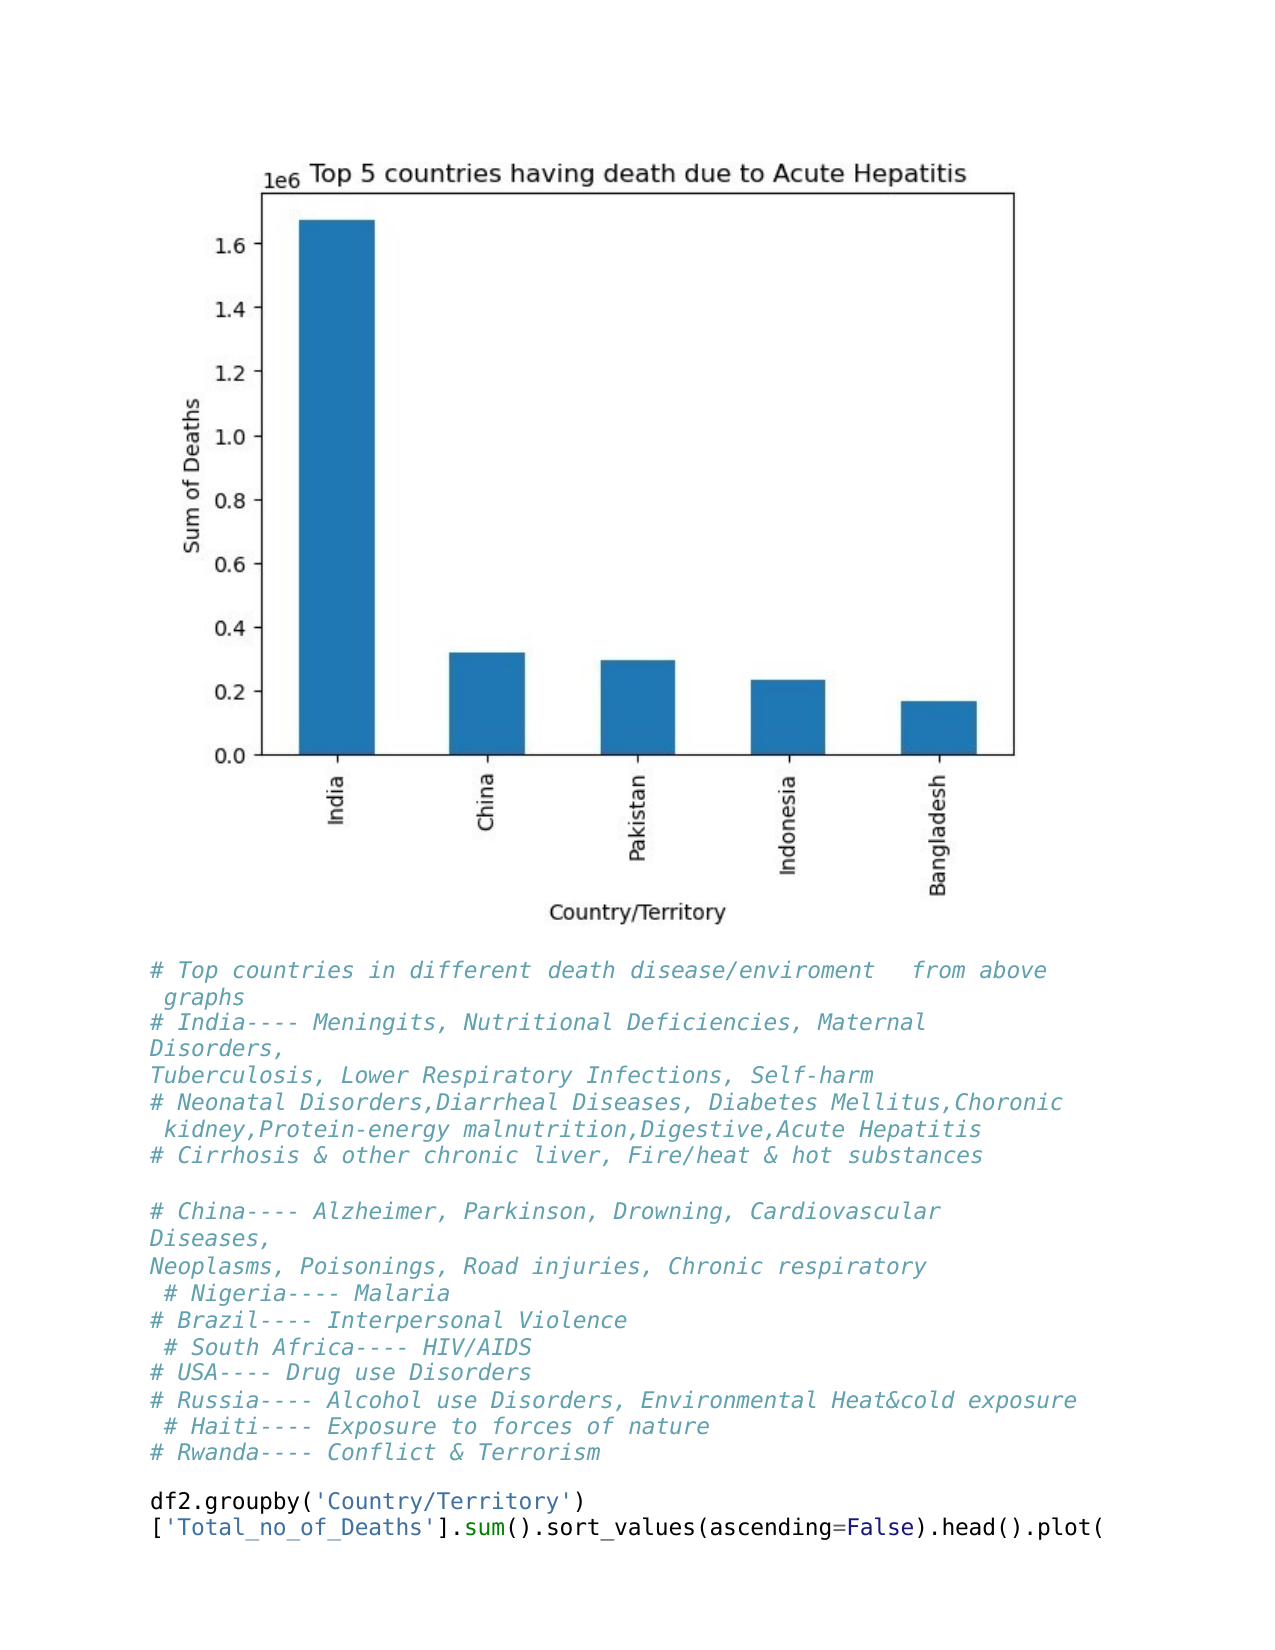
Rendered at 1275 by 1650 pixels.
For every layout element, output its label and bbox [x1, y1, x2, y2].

text_box [181, 162, 1018, 926]
text_box [148, 952, 1119, 1541]
